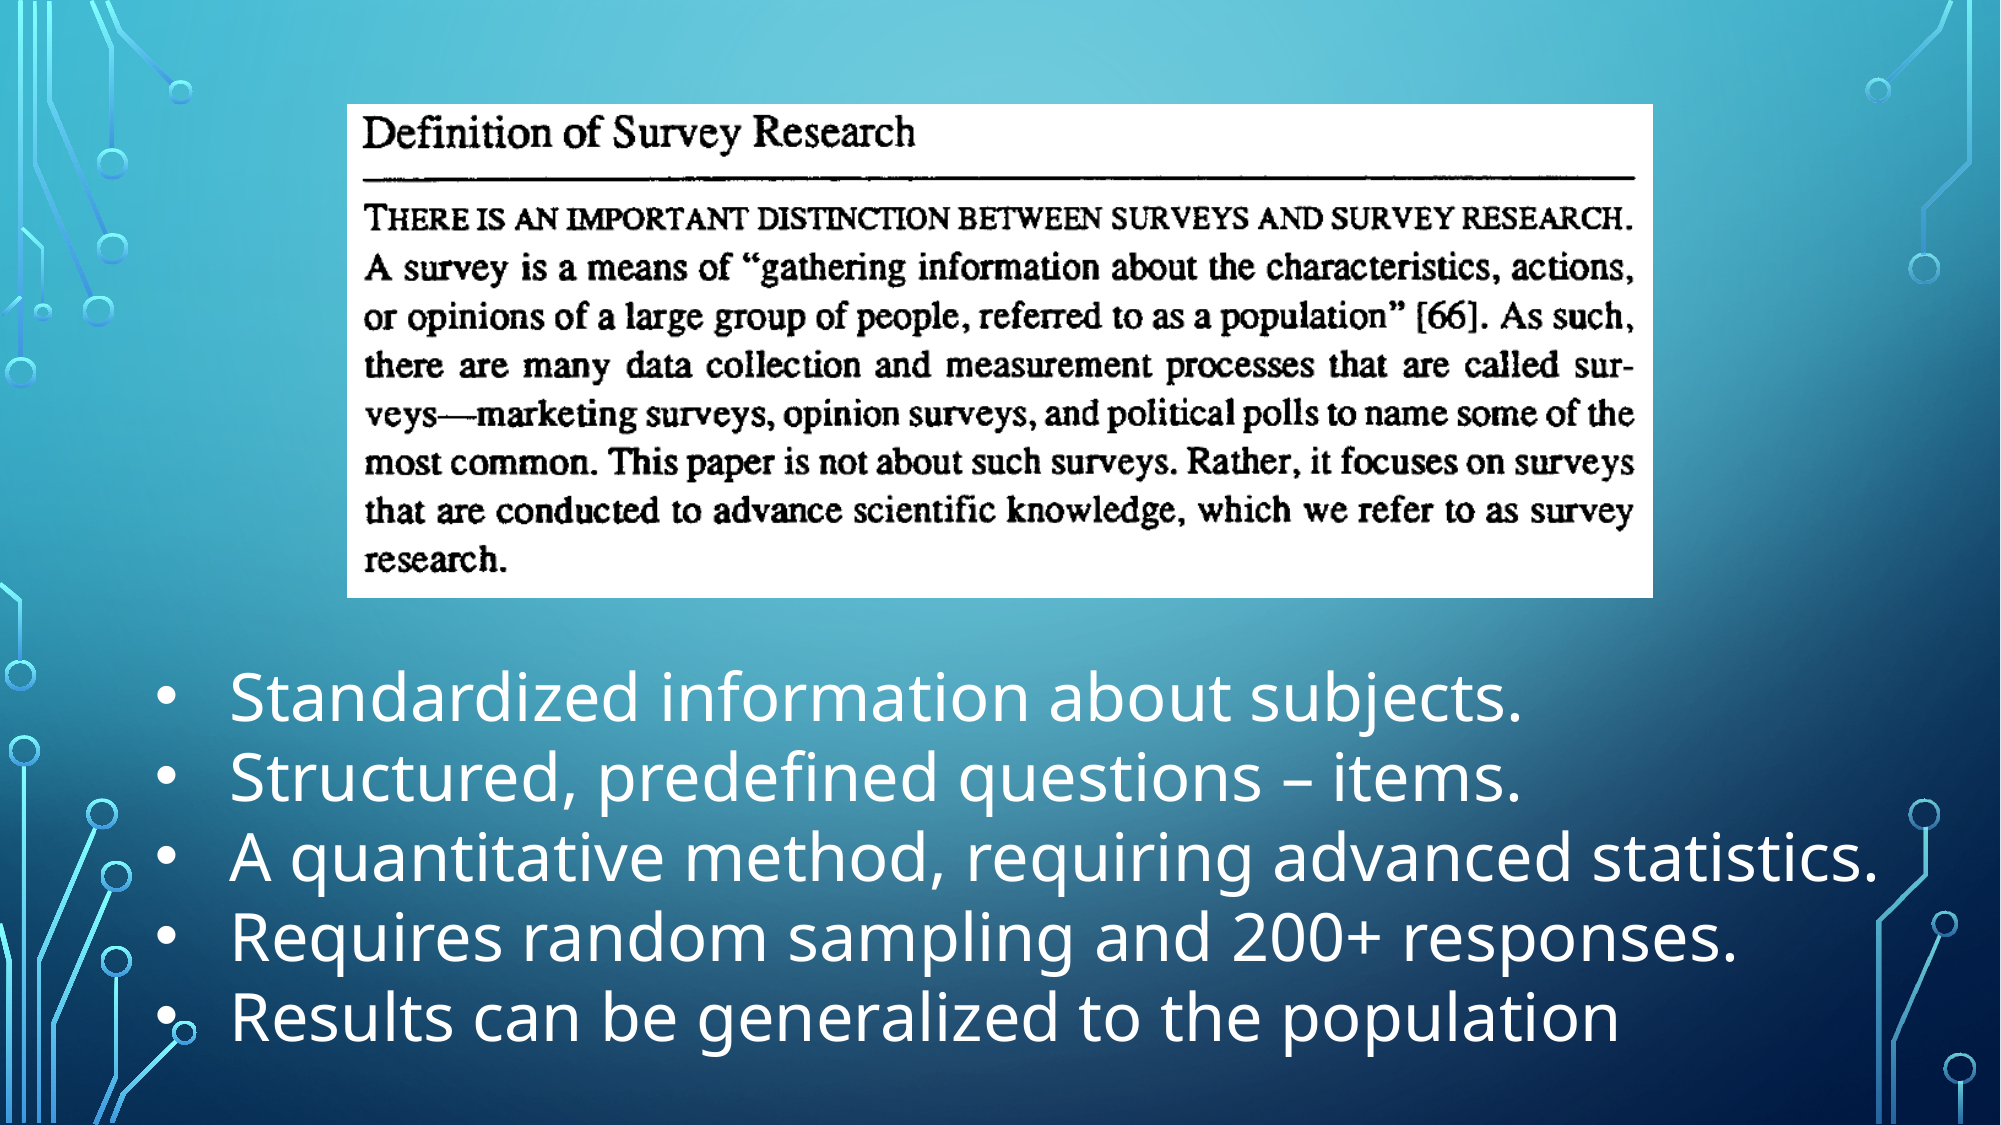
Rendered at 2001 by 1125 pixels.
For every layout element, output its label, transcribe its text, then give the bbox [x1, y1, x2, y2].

picture [346, 104, 1654, 598]
text_box Standardized information about subjects. Structured, predefined questions – items. A quantitative method, requiring advanced statistics. Requires random sampling and 200+ responses. Results can be generalized to the population [139, 647, 1898, 1125]
